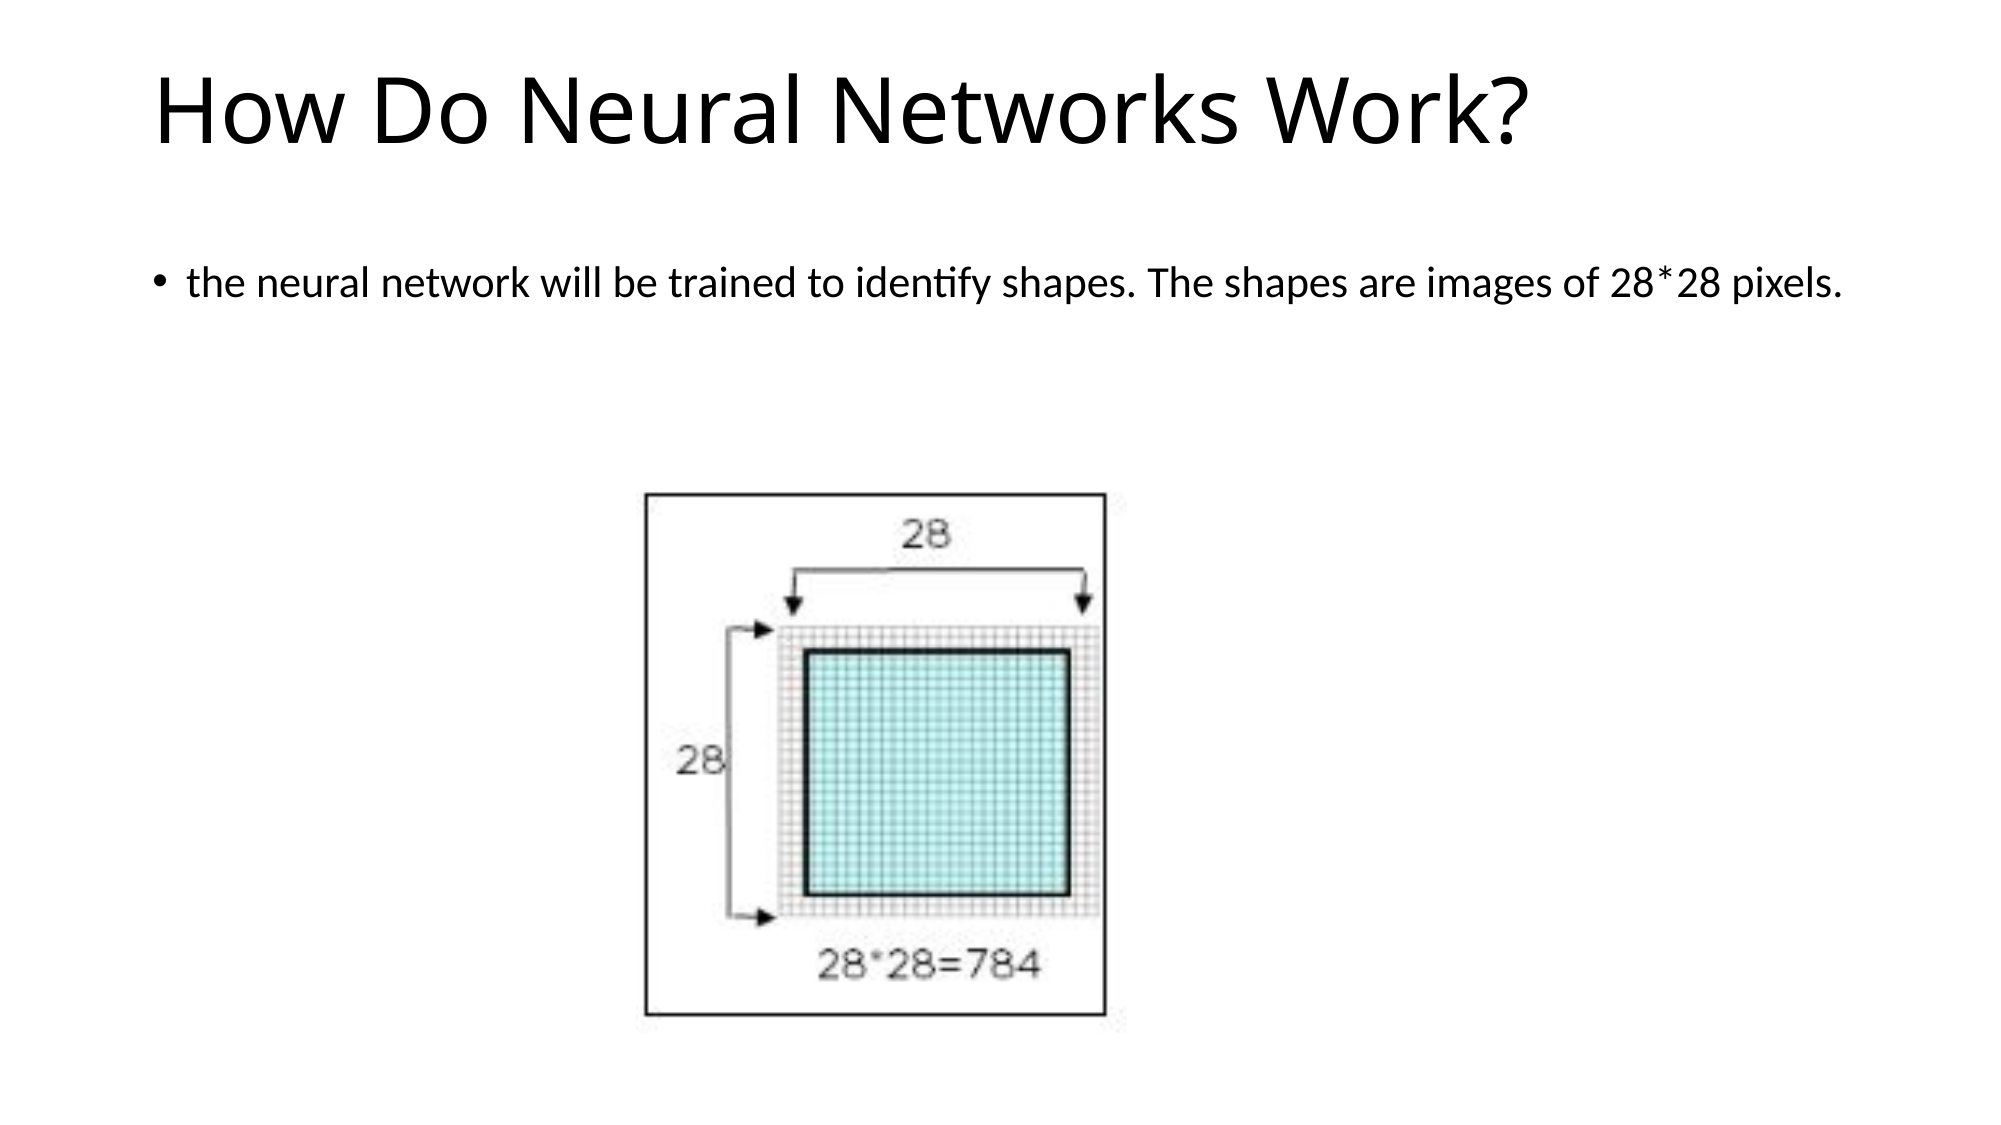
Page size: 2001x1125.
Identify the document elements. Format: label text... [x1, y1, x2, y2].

list the neural network will be trained to identify shapes. The shapes are images of 28*28 pixels. [137, 251, 1863, 469]
title How Do Neural Networks Work? [137, 59, 1863, 251]
picture [636, 491, 1127, 1040]
